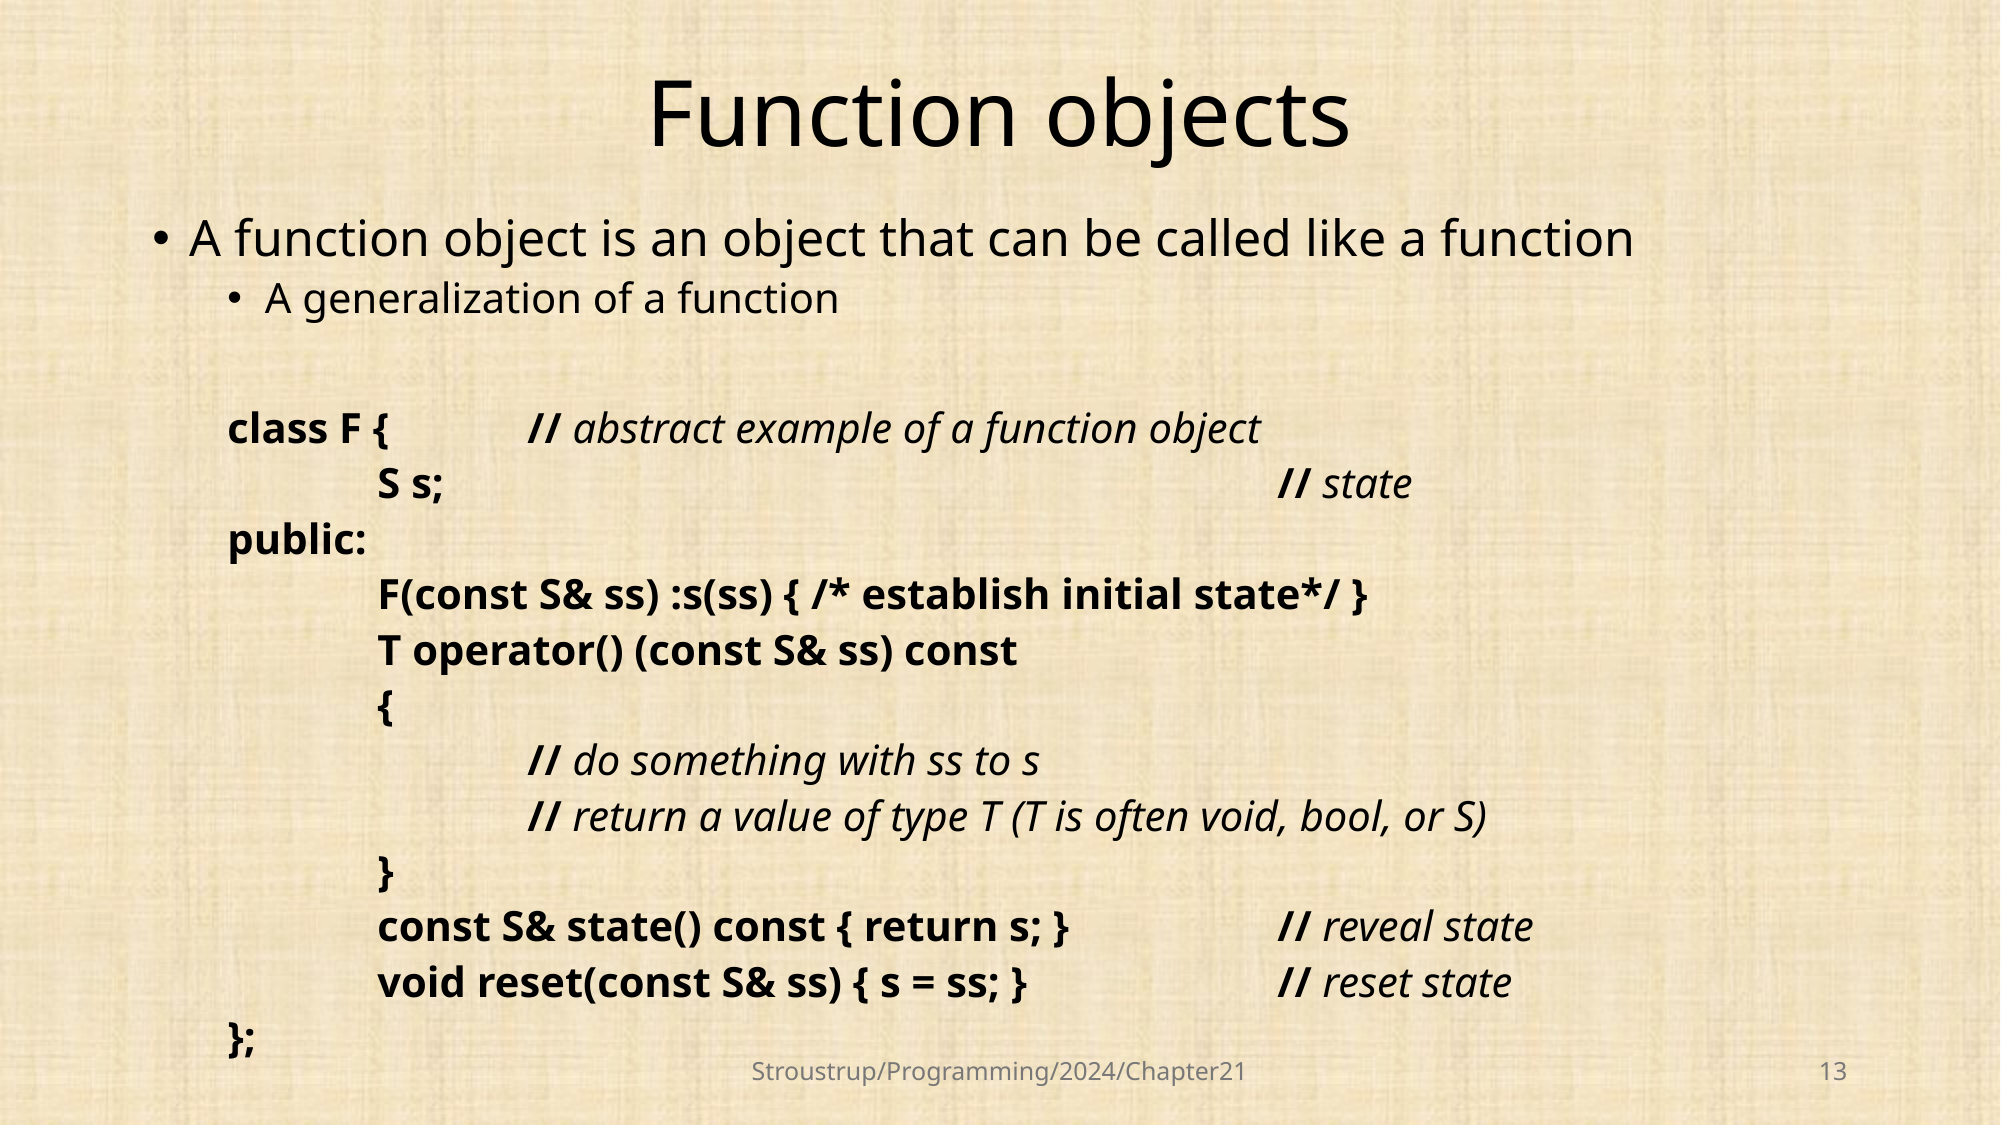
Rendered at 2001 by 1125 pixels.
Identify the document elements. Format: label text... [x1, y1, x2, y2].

title Function objects [137, 59, 1863, 174]
footer Stroustrup/Programming/2024/Chapter21 [662, 1042, 1338, 1103]
slide_number 13 [1412, 1042, 1863, 1103]
list A function object is an object that can be called like a function A generalization of a function class F { // abstract example of a function object S s; // state public: F(const S& ss) :s(ss) { /* establish initial state*/ } T operator() (const S& ss) const { // do something with ss to s // return a value of type T (T is often void, bool, or S) } const S& state() const { return s; } // reveal state void reset(const S& ss) { s = ss; } // reset state }; [137, 205, 1863, 1014]
picture [0, 0, 2001, 1125]
